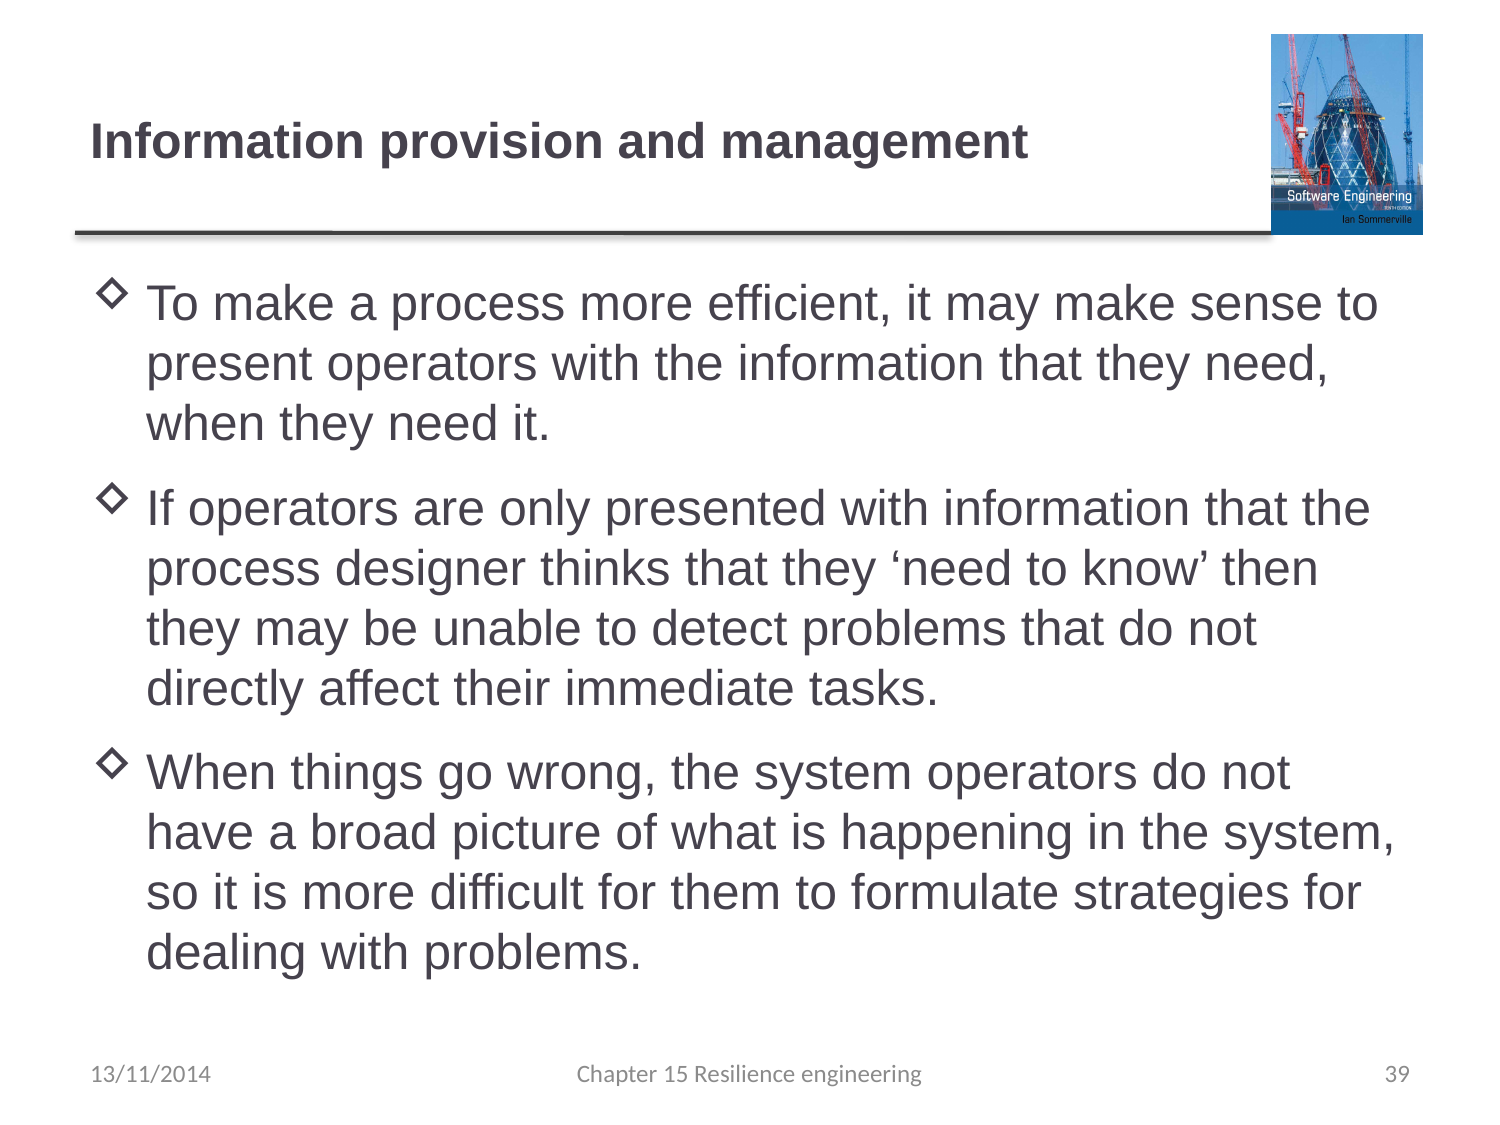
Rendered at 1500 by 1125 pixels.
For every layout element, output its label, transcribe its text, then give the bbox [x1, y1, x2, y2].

picture [1271, 34, 1423, 235]
slide_number 39 [1074, 1042, 1425, 1103]
list To make a process more efficient, it may make sense to present operators with the information that they need, when they need it. If operators are only presented with information that the process designer thinks that they ‘need to know’ then they may be unable to detect problems that do not directly affect their immediate tasks. When things go wrong, the system operators do not have a broad picture of what is happening in the system, so it is more difficult for them to formulate strategies for dealing with problems. [75, 262, 1425, 1005]
footer Chapter 15 Resilience engineering [512, 1042, 988, 1103]
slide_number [75, 1042, 425, 1103]
title Information provision and management [74, 44, 1272, 233]
